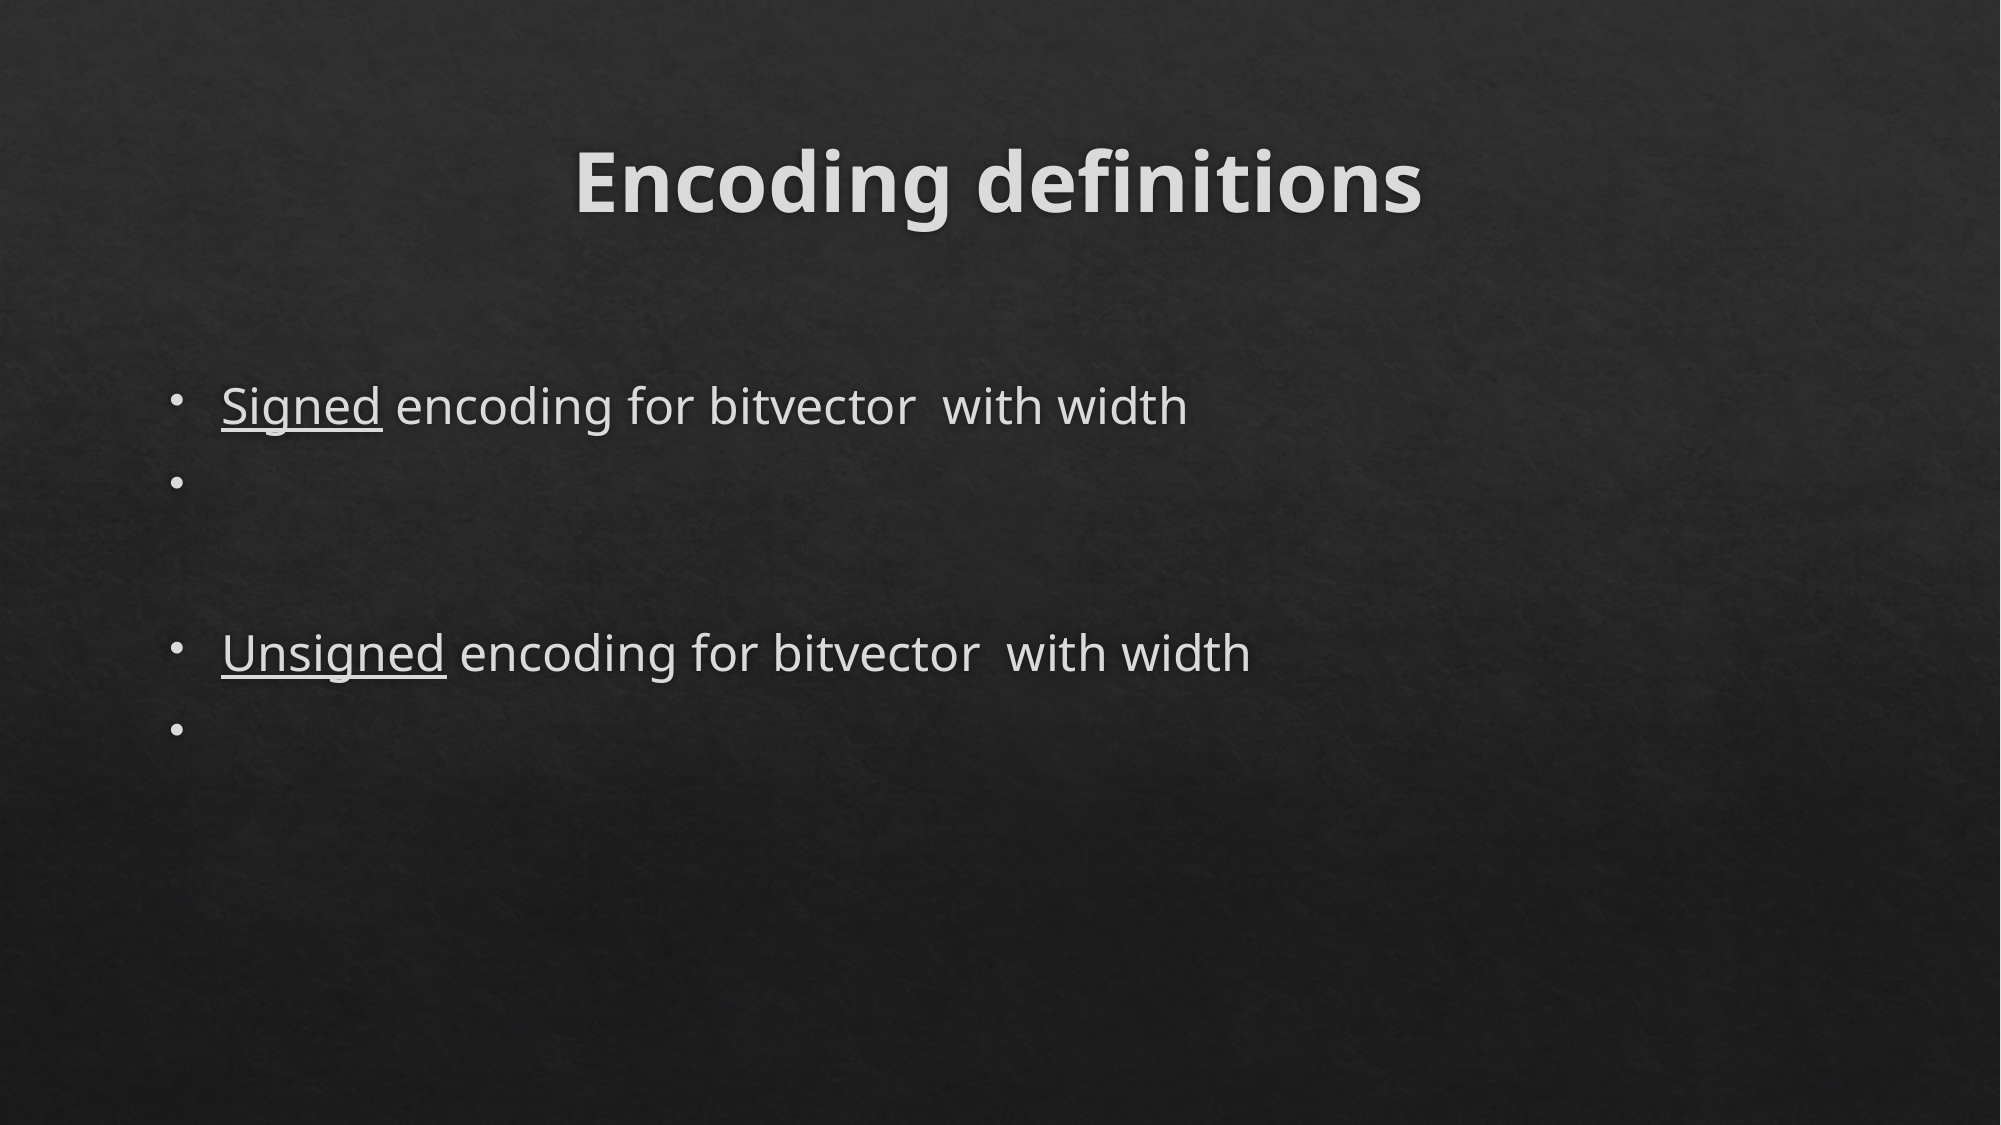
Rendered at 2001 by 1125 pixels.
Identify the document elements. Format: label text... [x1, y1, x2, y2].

title Encoding definitions [149, 99, 1849, 260]
